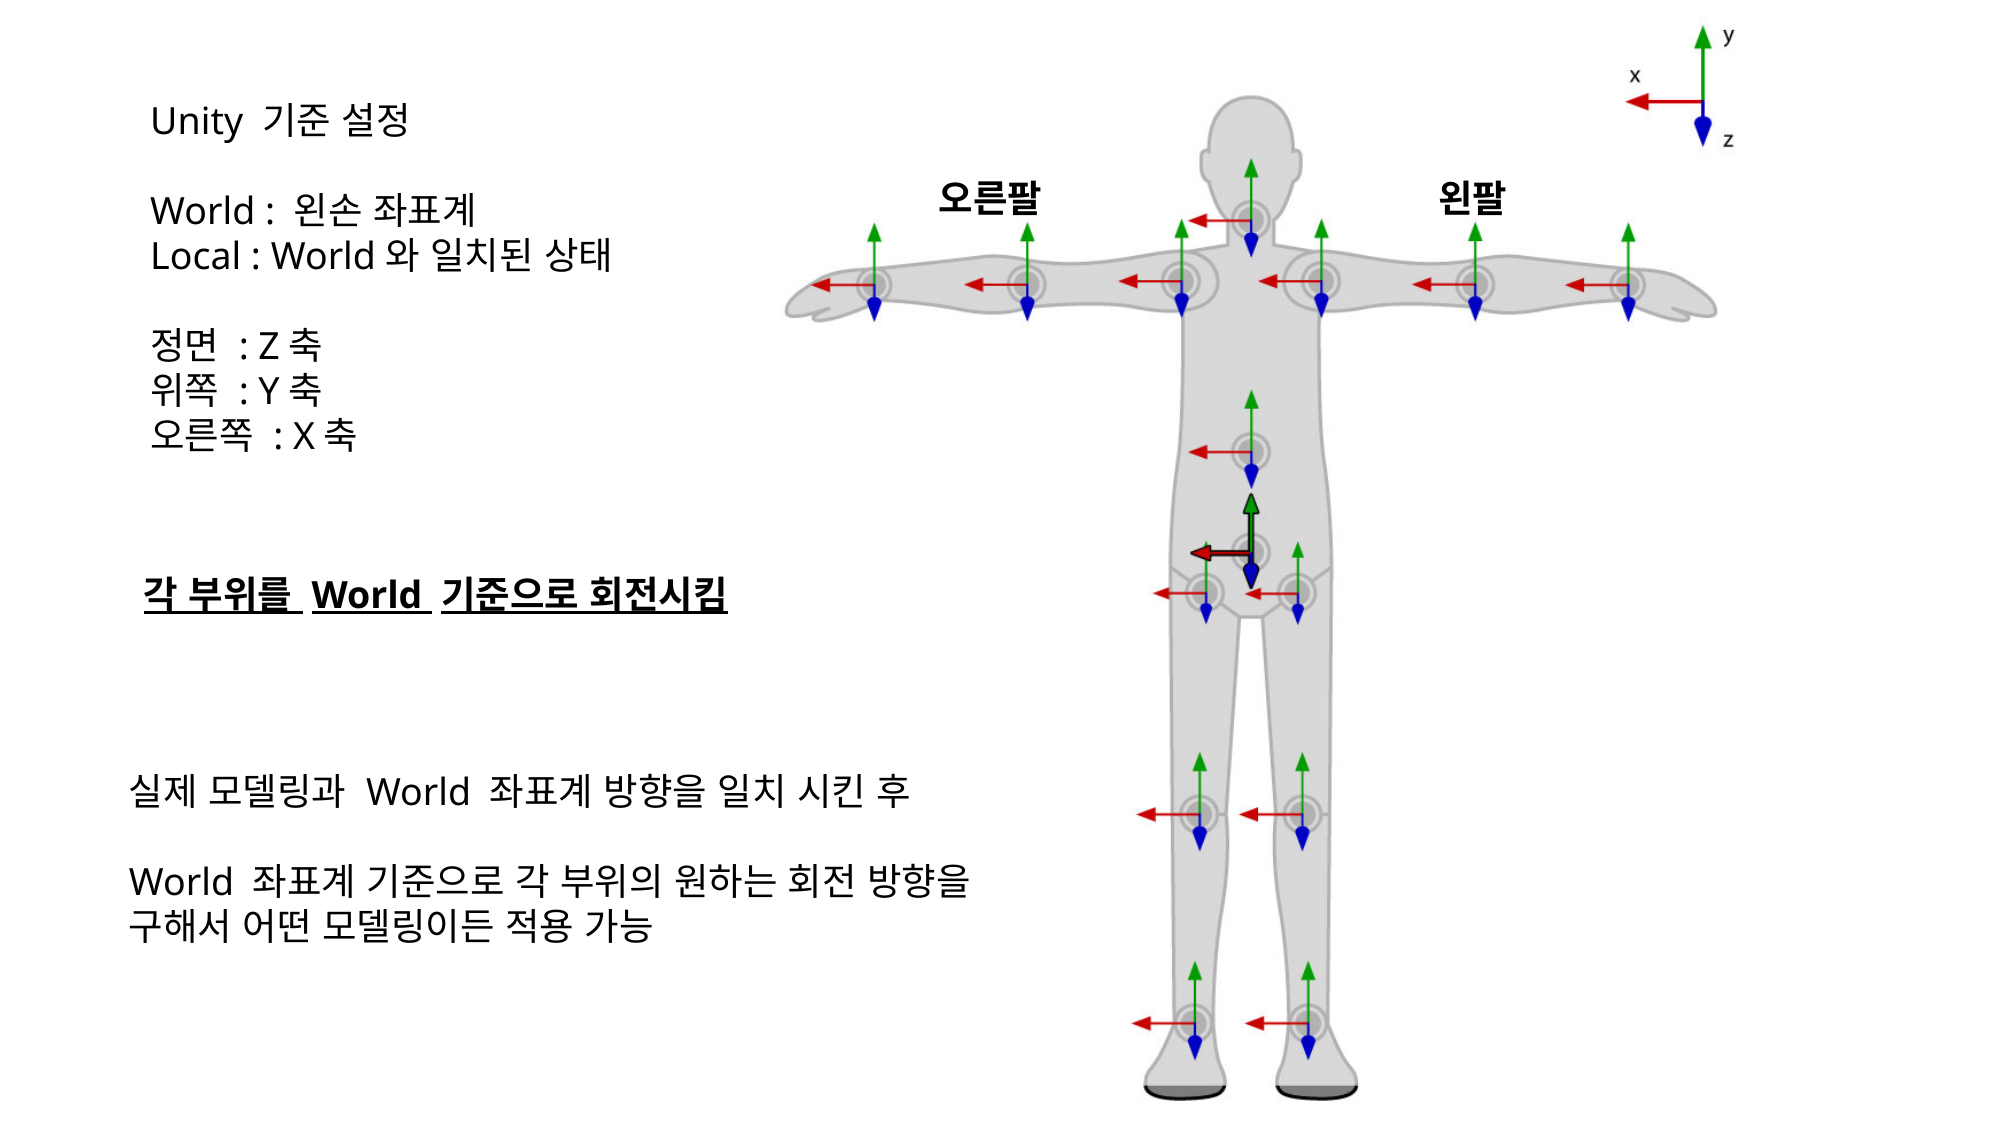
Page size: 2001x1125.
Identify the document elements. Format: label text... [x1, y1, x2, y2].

picture [753, 0, 1769, 1125]
text_box 각 부위를 World 기준으로 회전시킴 [129, 563, 753, 623]
text_box Unity 기준 설정 World : 왼손 좌표계 Local : World와 일치된 상태 정면 : Z축 위쪽 : Y축 오른쪽 : X축 [135, 89, 661, 465]
text_box 실제 모델링과 World 좌표계 방향을 일치 시킨 후 World 좌표계 기준으로 각 부위의 원하는 회전 방향을 구해서 어떤 모델링이든 적용 가능 [114, 760, 753, 956]
